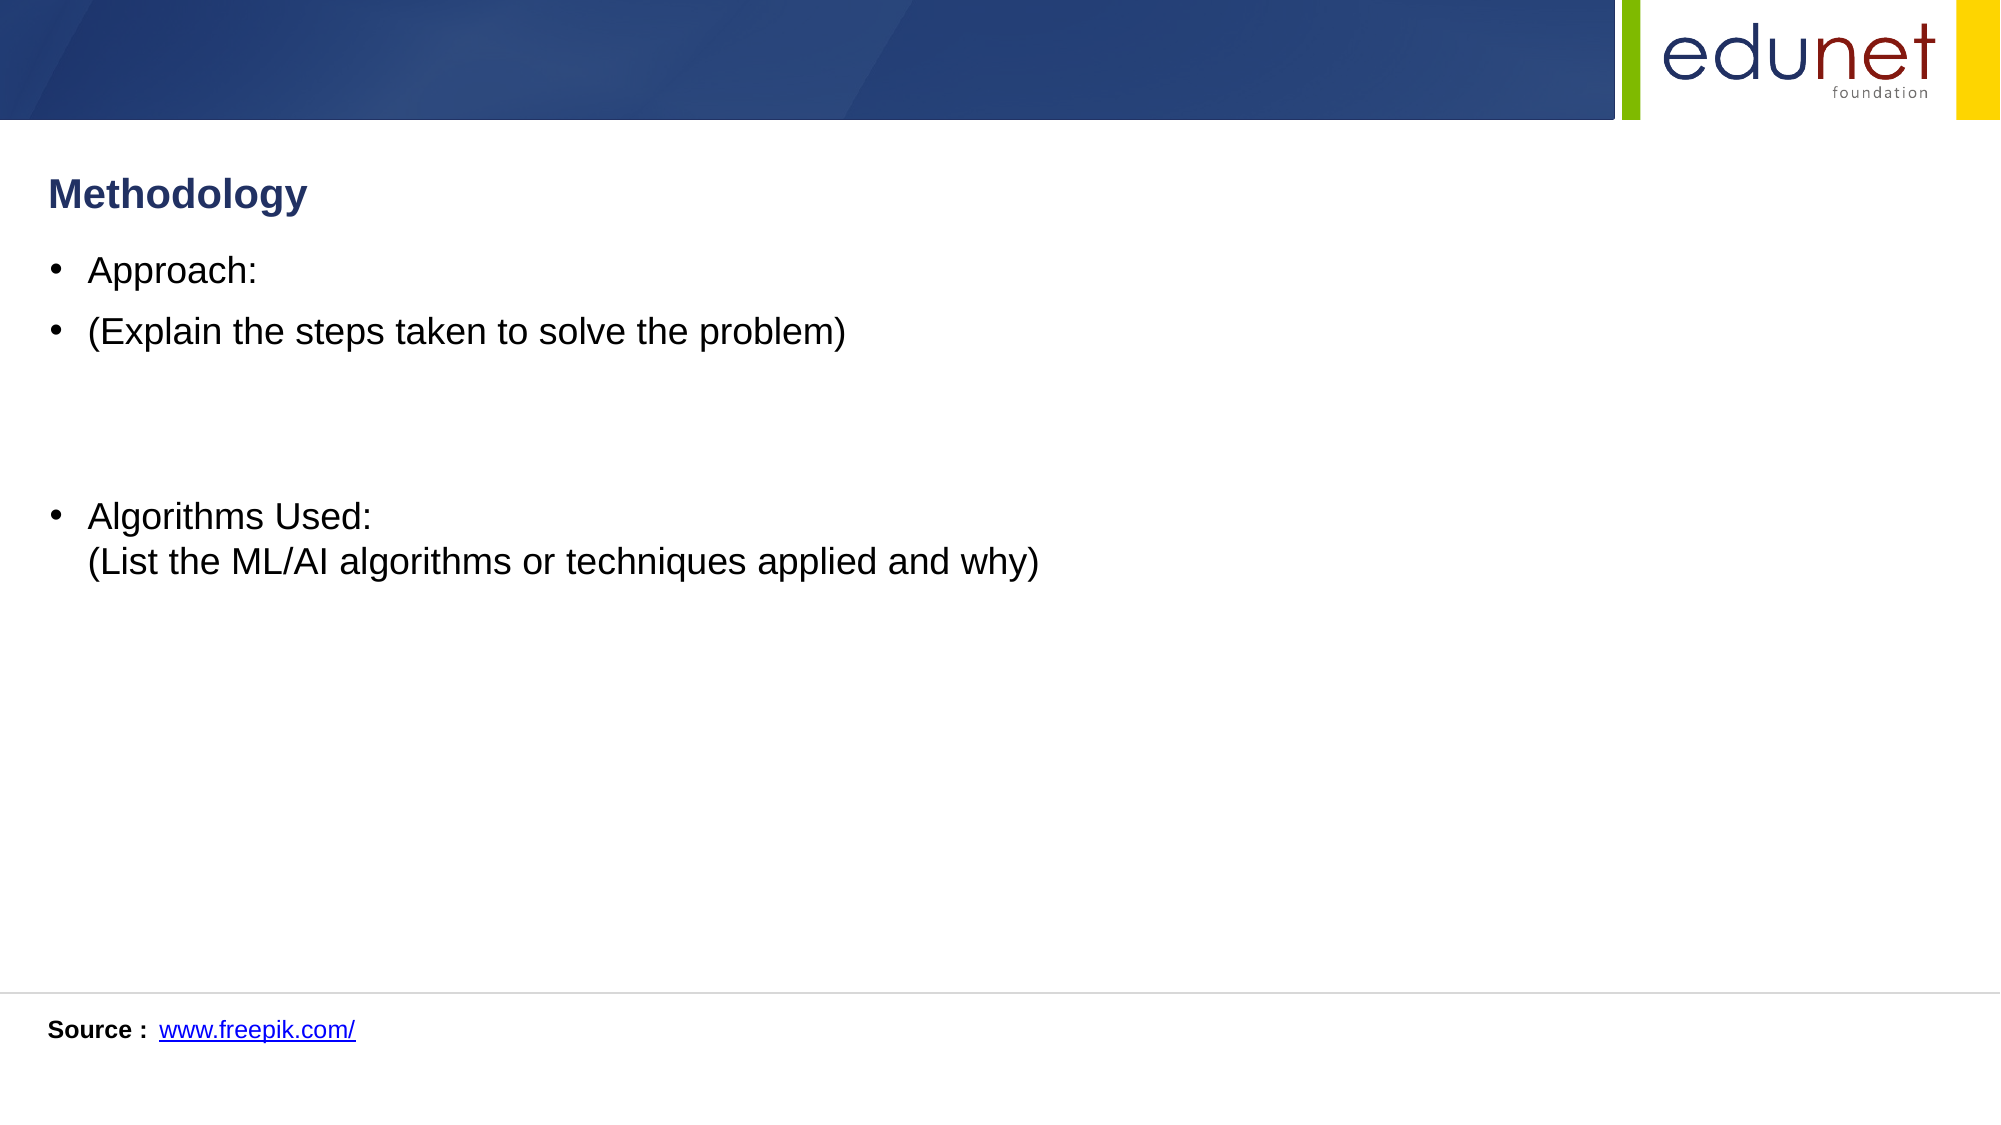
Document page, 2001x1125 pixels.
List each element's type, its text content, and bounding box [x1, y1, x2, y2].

text_box Approach: (Explain the steps taken to solve the problem) Algorithms Used: (List the ML/AI algorithms or techniques applied and why) [34, 238, 1747, 635]
text_box www.freepik.com/ [144, 1006, 447, 1052]
text_box Methodology [33, 159, 1002, 225]
text_box Source : [32, 1006, 144, 1052]
picture [1652, 12, 1948, 108]
